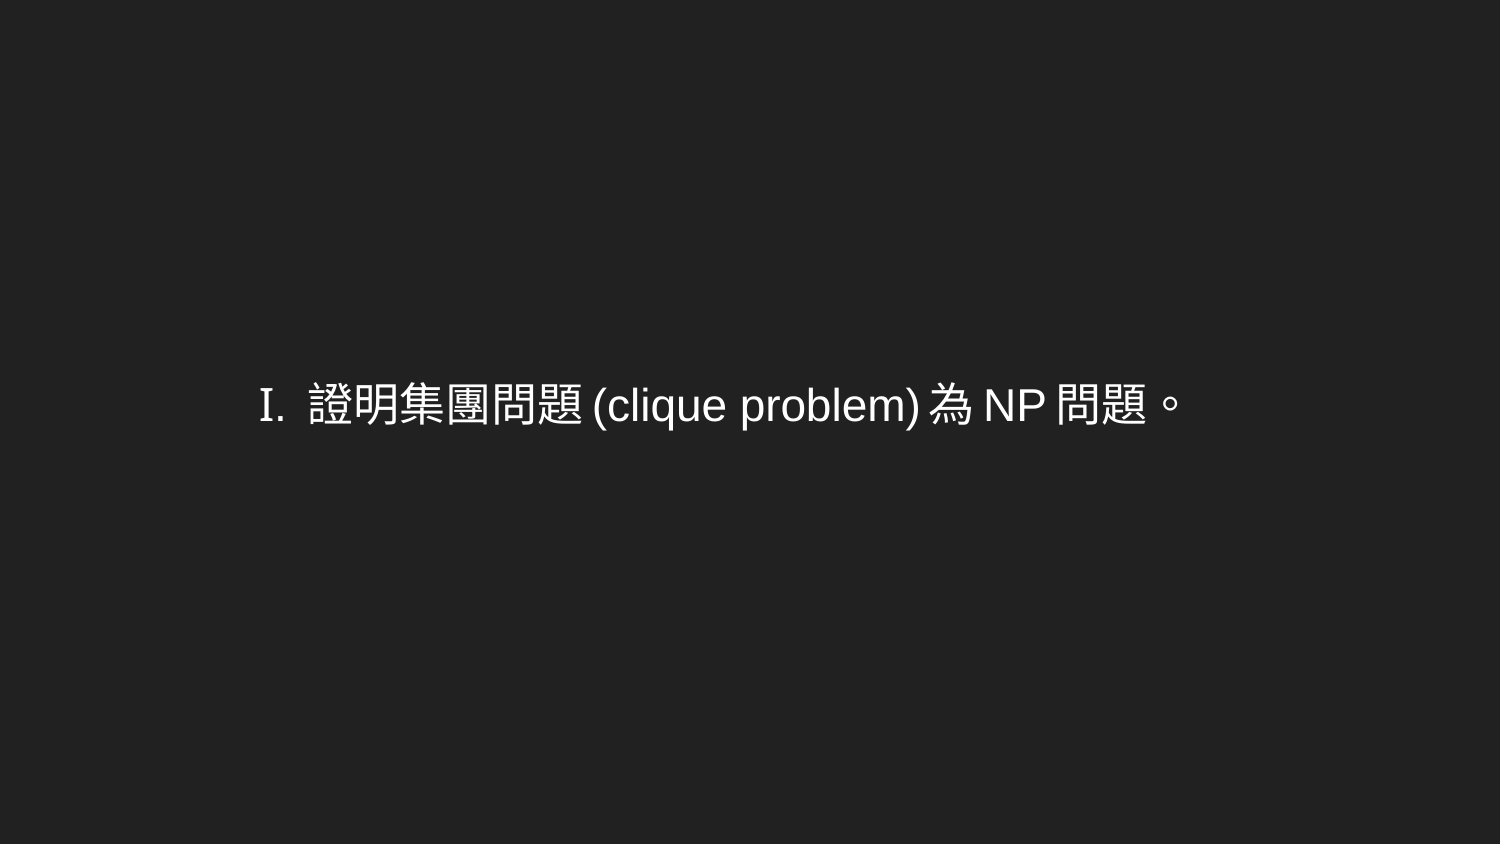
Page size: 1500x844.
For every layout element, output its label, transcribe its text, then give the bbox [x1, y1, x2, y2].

title I. 證明集團問題(clique problem)為NP問題。 [243, 357, 1362, 452]
